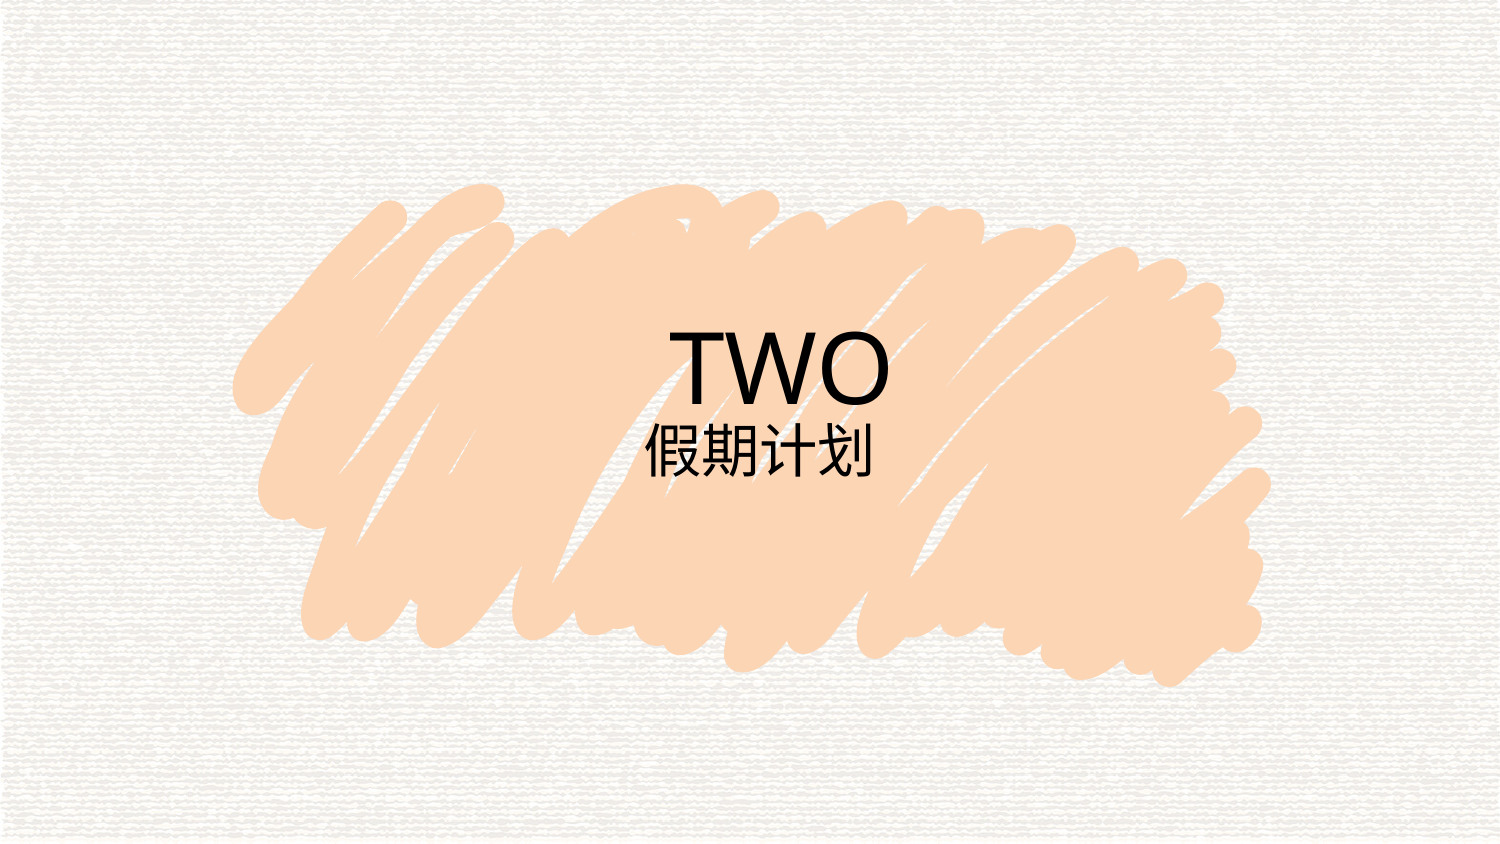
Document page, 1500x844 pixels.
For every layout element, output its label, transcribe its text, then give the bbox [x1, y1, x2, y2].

text_box [232, 184, 1271, 687]
text_box TWO [628, 297, 910, 432]
text_box 假期计划 [478, 406, 1041, 492]
picture [0, 0, 1500, 844]
